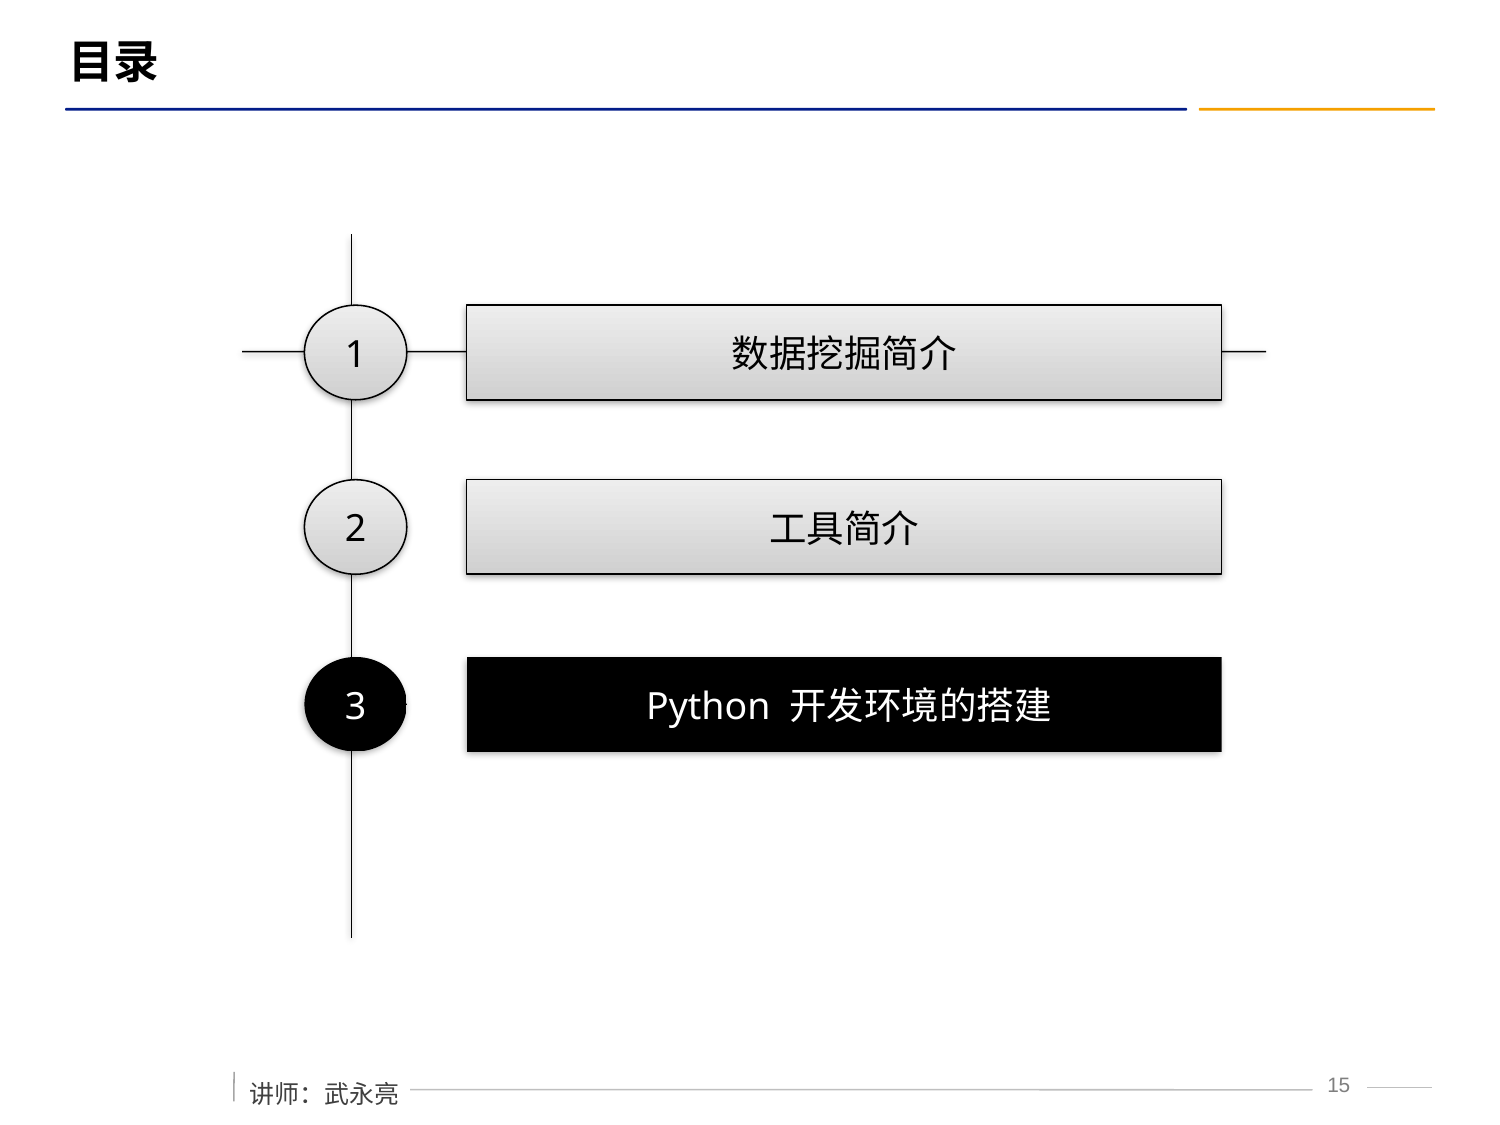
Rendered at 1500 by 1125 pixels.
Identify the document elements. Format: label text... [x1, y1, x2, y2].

text_box 工具简介 [466, 479, 1222, 575]
title 目录 [53, 25, 1388, 97]
text_box Python 开发环境的搭建 [466, 656, 1222, 752]
text_box 2 [303, 478, 408, 576]
text_box 1 [303, 304, 408, 401]
text_box 3 [304, 656, 407, 752]
text_box 数据挖掘简介 [466, 304, 1222, 401]
